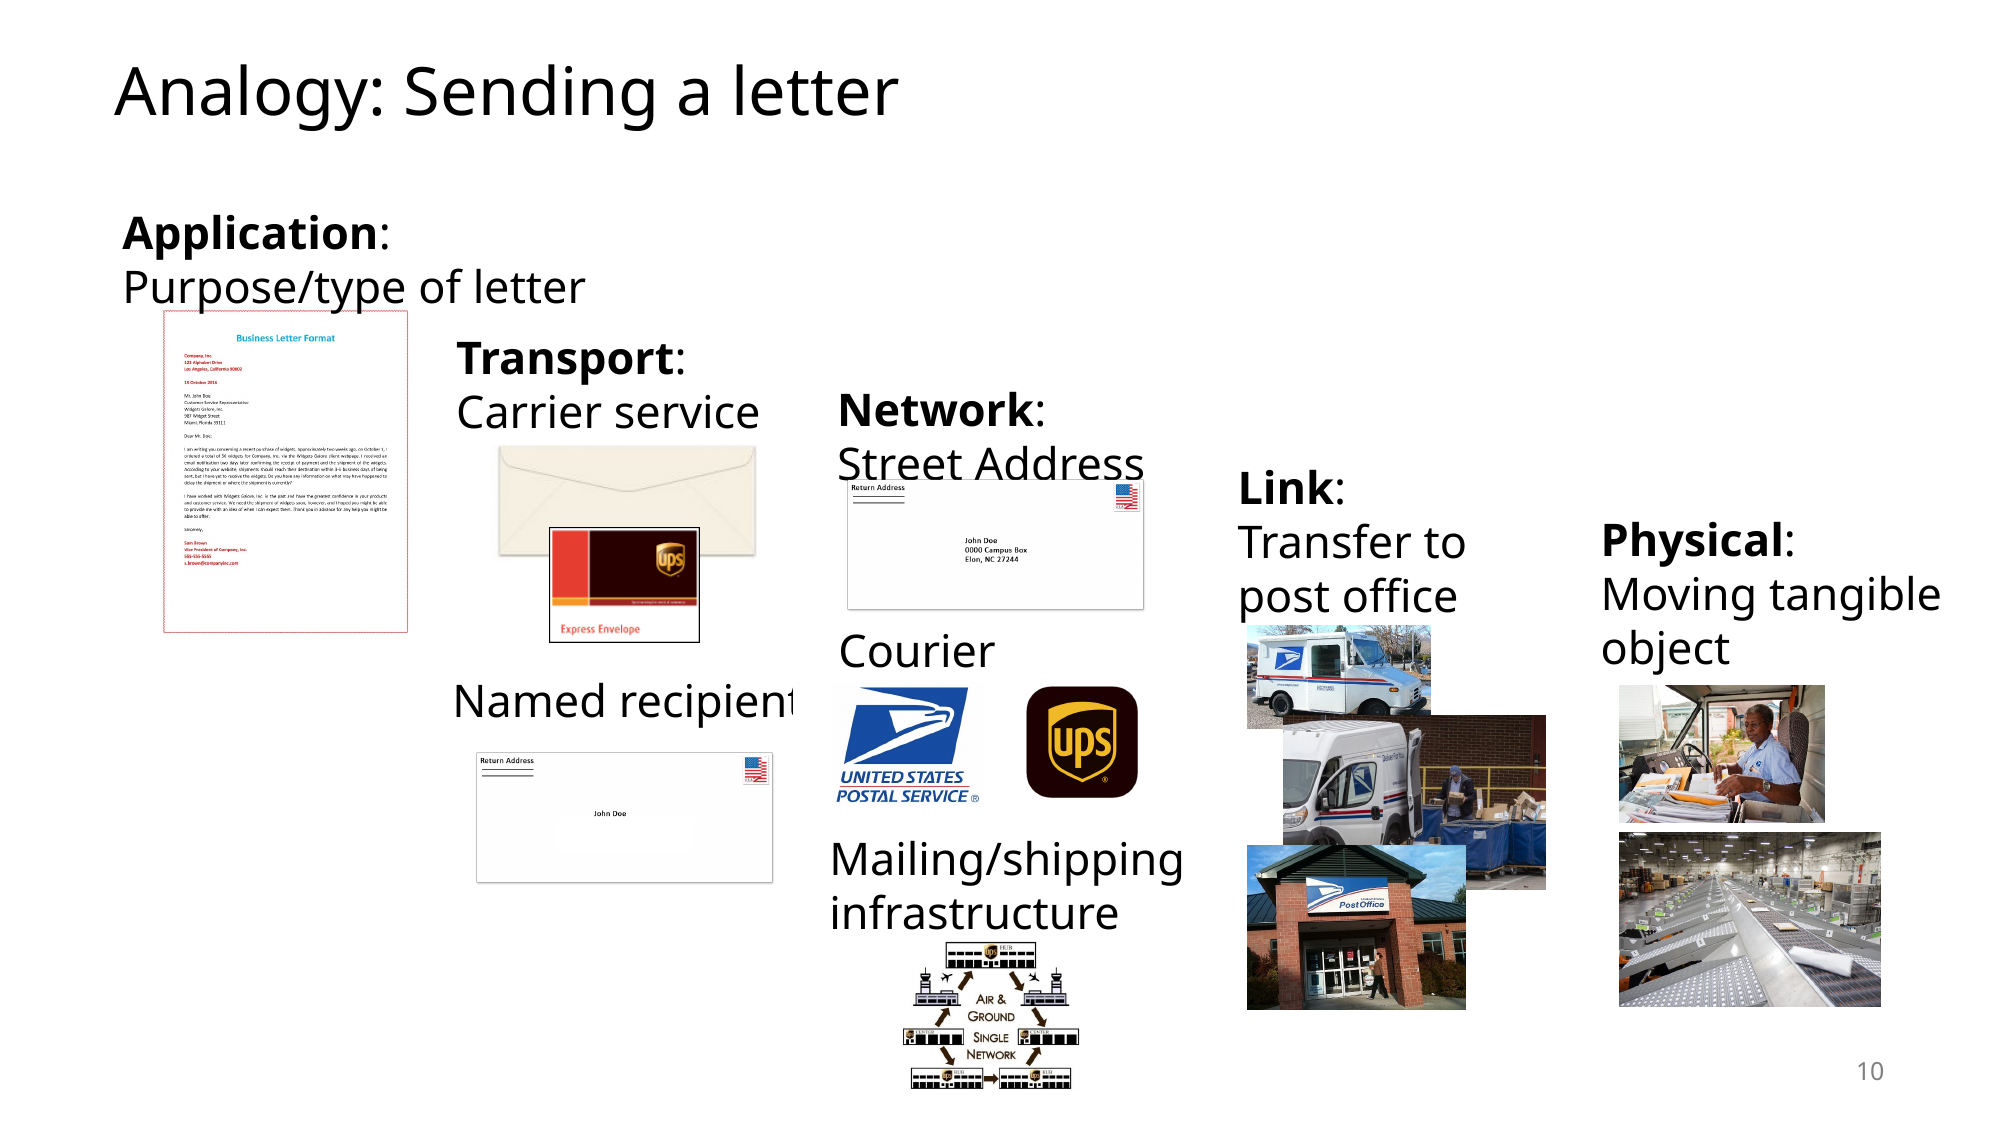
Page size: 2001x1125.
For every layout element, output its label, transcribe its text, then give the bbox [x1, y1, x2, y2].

text_box Application: Purpose/type of letter [107, 197, 602, 321]
text_box Mailing/shipping infrastructure [814, 823, 1201, 946]
text_box Physical: Moving tangible object [1585, 503, 1958, 681]
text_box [468, 749, 781, 886]
text_box Link: Transfer to post office [1222, 452, 1482, 630]
picture [1247, 625, 1546, 1010]
title Analogy: Sending a letter [99, 37, 1900, 150]
picture [839, 476, 1152, 613]
picture [1619, 685, 1825, 823]
text_box Courier [823, 615, 1011, 671]
text_box Transport: Carrier service [441, 322, 776, 446]
picture [903, 934, 1080, 1091]
text_box Named recipient [437, 665, 819, 735]
slide_number 10 [1749, 1042, 1900, 1103]
picture [492, 445, 757, 643]
picture [1619, 832, 1881, 1007]
picture [793, 664, 1174, 820]
picture [153, 300, 418, 643]
text_box Network: Street Address [822, 373, 1161, 497]
